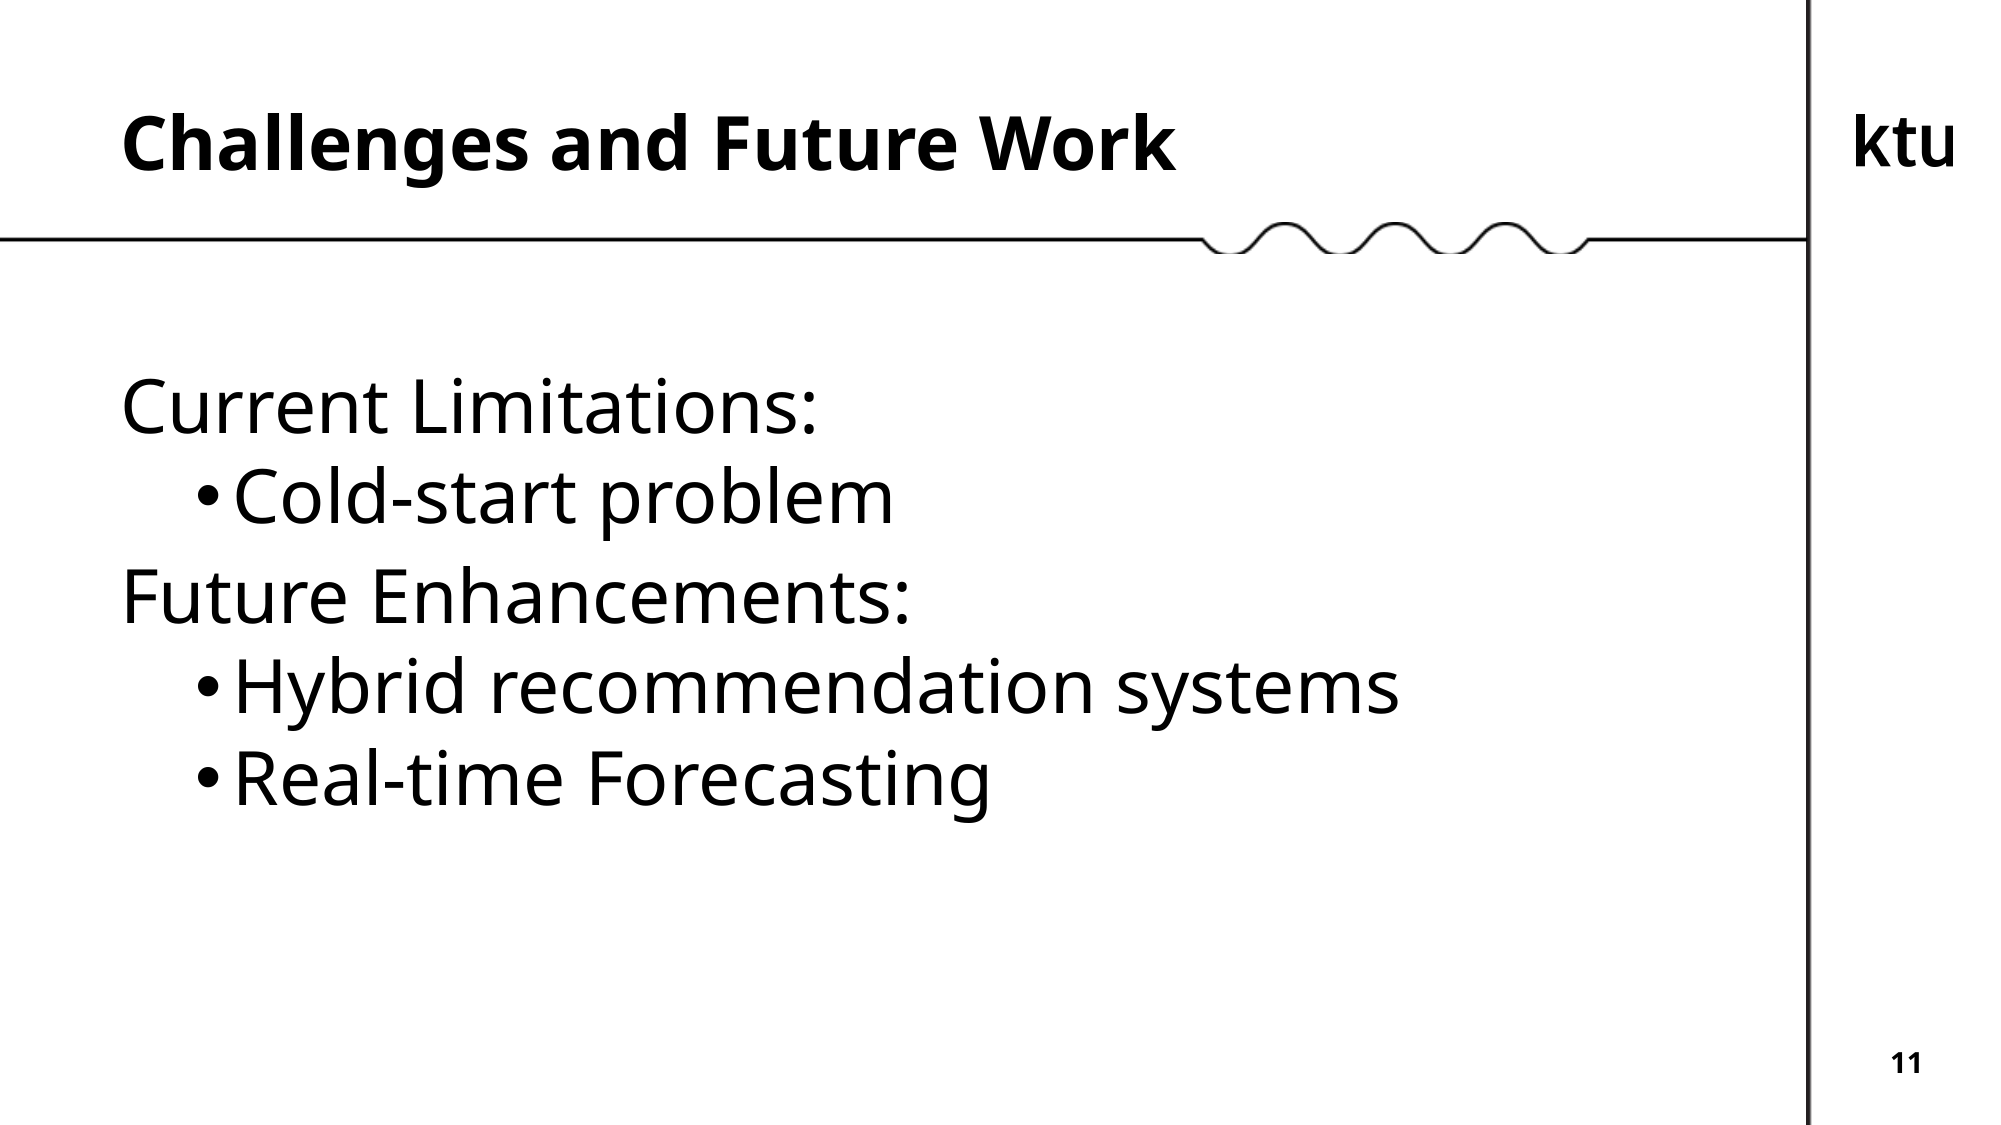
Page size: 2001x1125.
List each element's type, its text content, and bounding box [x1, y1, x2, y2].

list Current Limitations: Cold-start problem Future Enhancements: Hybrid recommendation systems Real-time Forecasting [105, 341, 1640, 885]
list Challenges and Future Work [105, 98, 1731, 183]
